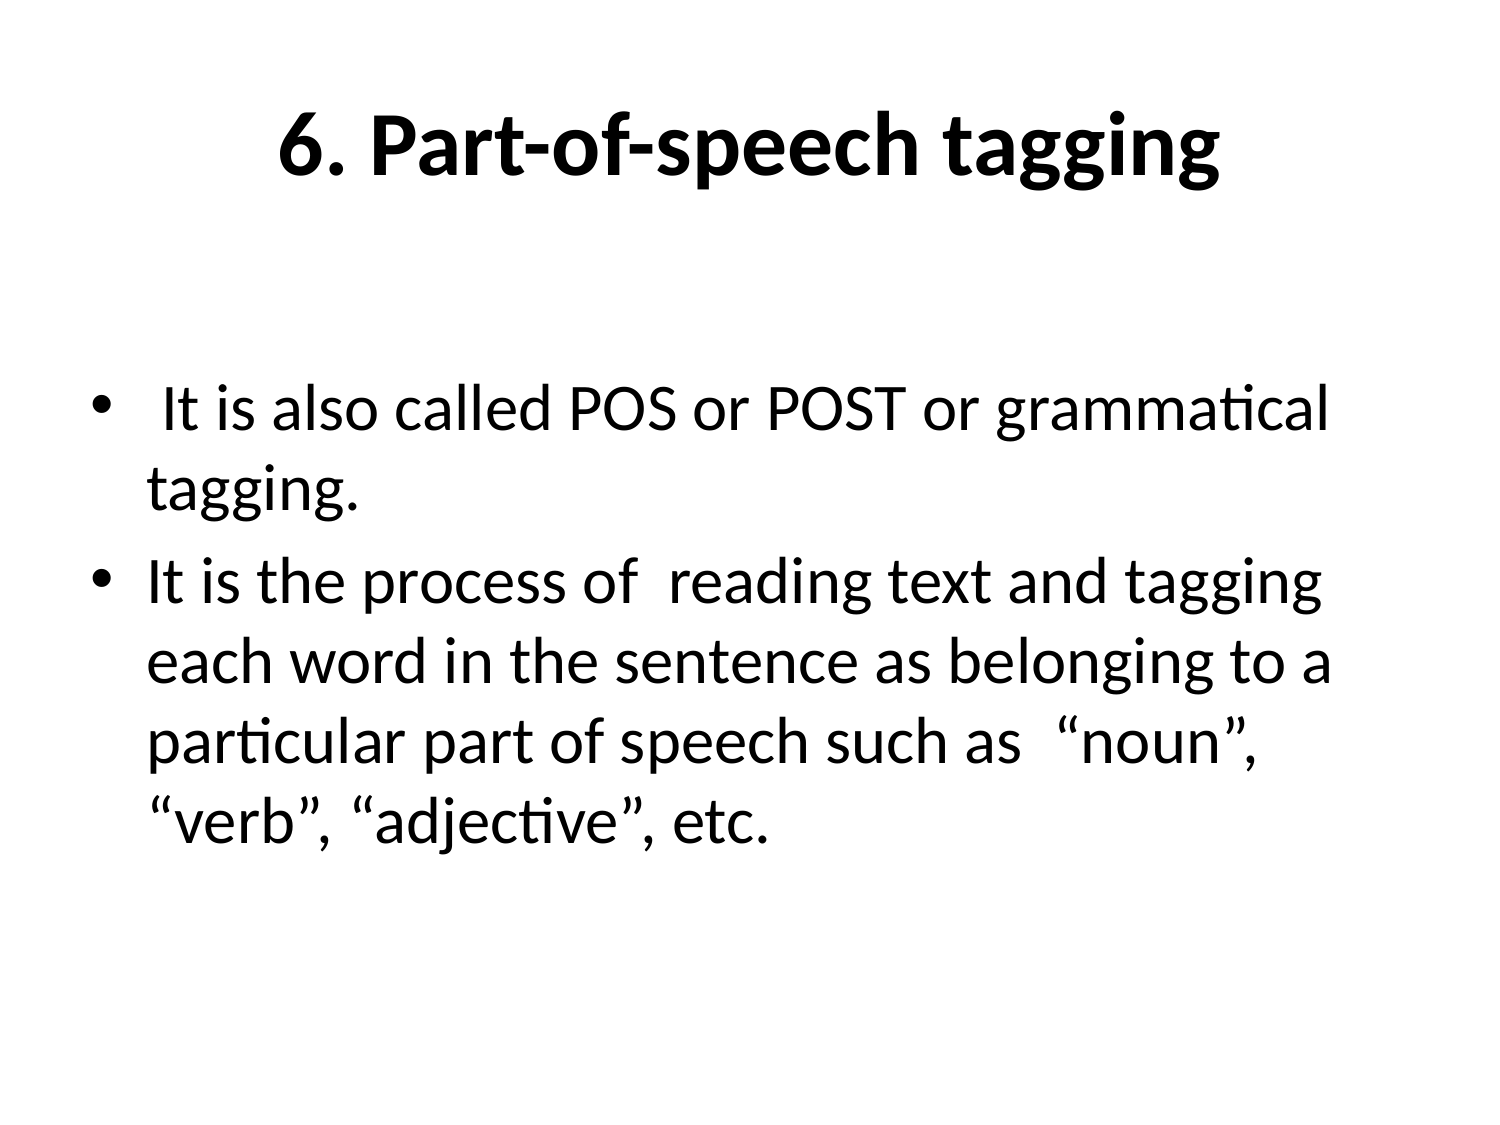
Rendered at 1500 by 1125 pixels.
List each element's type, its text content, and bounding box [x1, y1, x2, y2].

list It is also called POS or POST or grammatical tagging. It is the process of reading text and tagging each word in the sentence as belonging to a particular part of speech such as “noun”, “verb”, “adjective”, etc. [75, 262, 1425, 1005]
title 6. Part-of-speech tagging [75, 45, 1425, 233]
